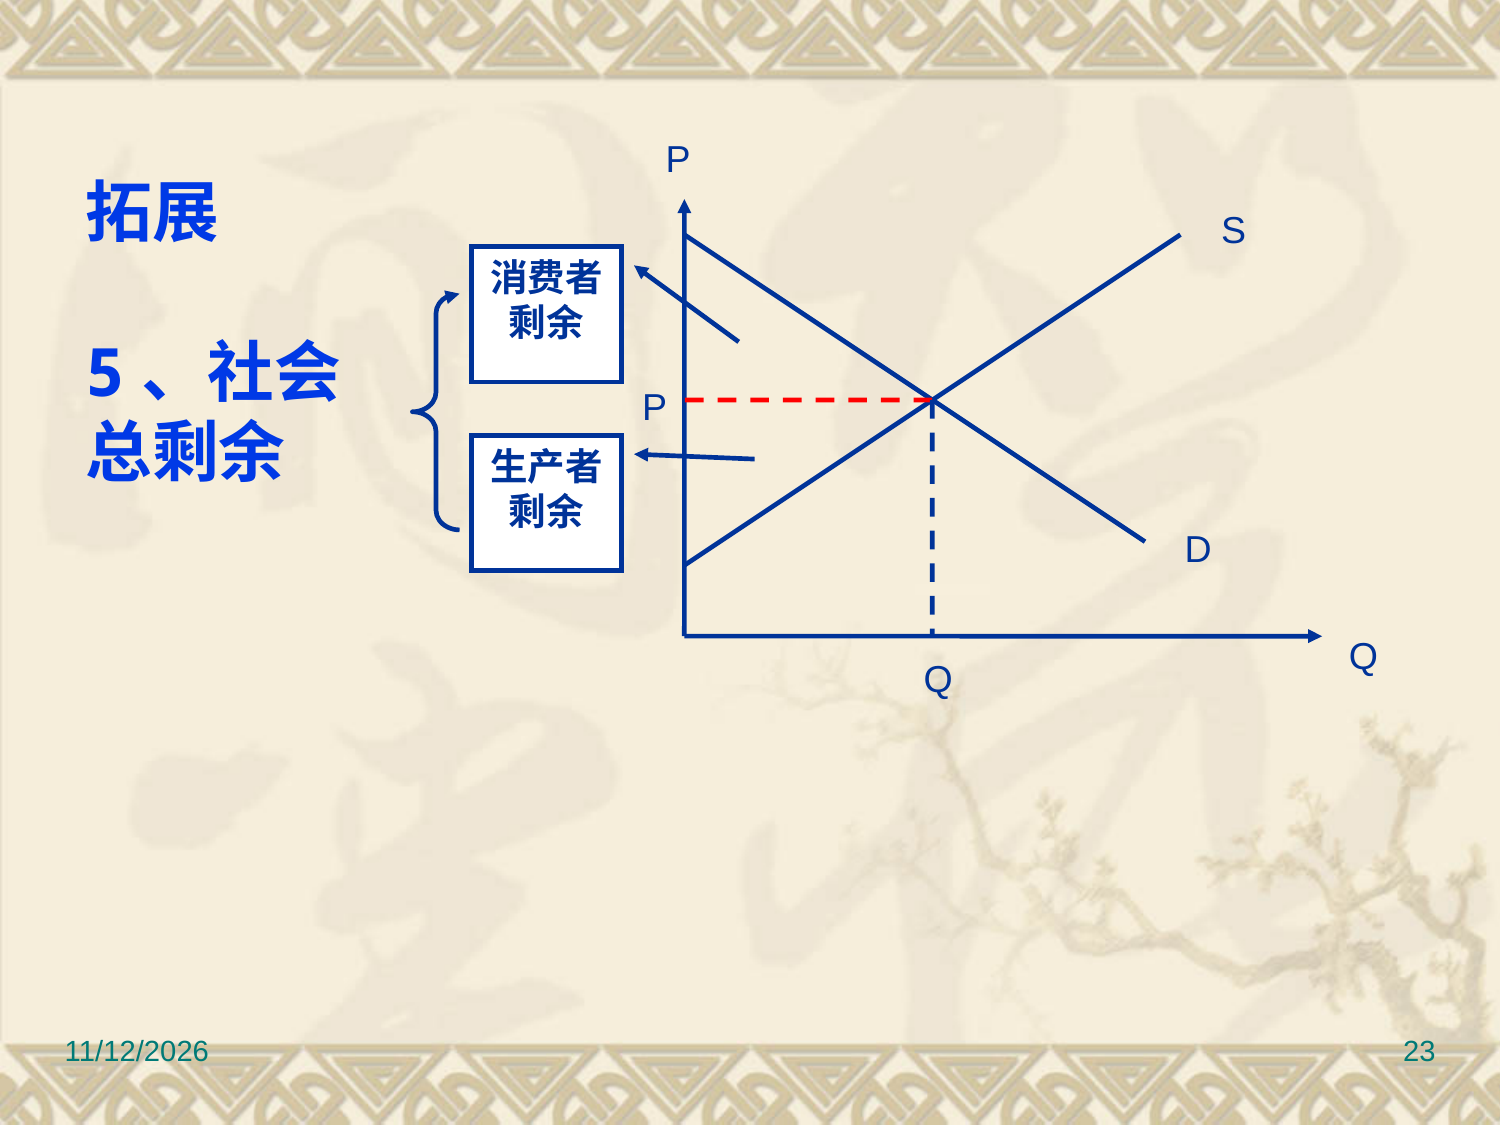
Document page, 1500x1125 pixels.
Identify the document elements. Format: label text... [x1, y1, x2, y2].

text_box [678, 199, 691, 234]
text_box Q [1322, 624, 1405, 684]
text_box [933, 630, 1322, 643]
picture [0, 0, 1500, 1125]
text_box 消费者剩余 [634, 265, 739, 342]
text_box Q [896, 648, 980, 708]
text_box P [636, 128, 720, 188]
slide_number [49, 1024, 426, 1103]
text_box P [613, 376, 696, 436]
slide_number 23 [1074, 1024, 1451, 1103]
text_box 消费者剩余 [471, 246, 622, 383]
text_box 生产者剩余 [634, 448, 755, 461]
text_box S [1192, 199, 1275, 259]
title 拓展 5、社会 总剩余 [70, 164, 390, 495]
text_box 生产者剩余 [471, 435, 622, 571]
text_box [412, 290, 460, 531]
text_box D [1156, 517, 1240, 578]
